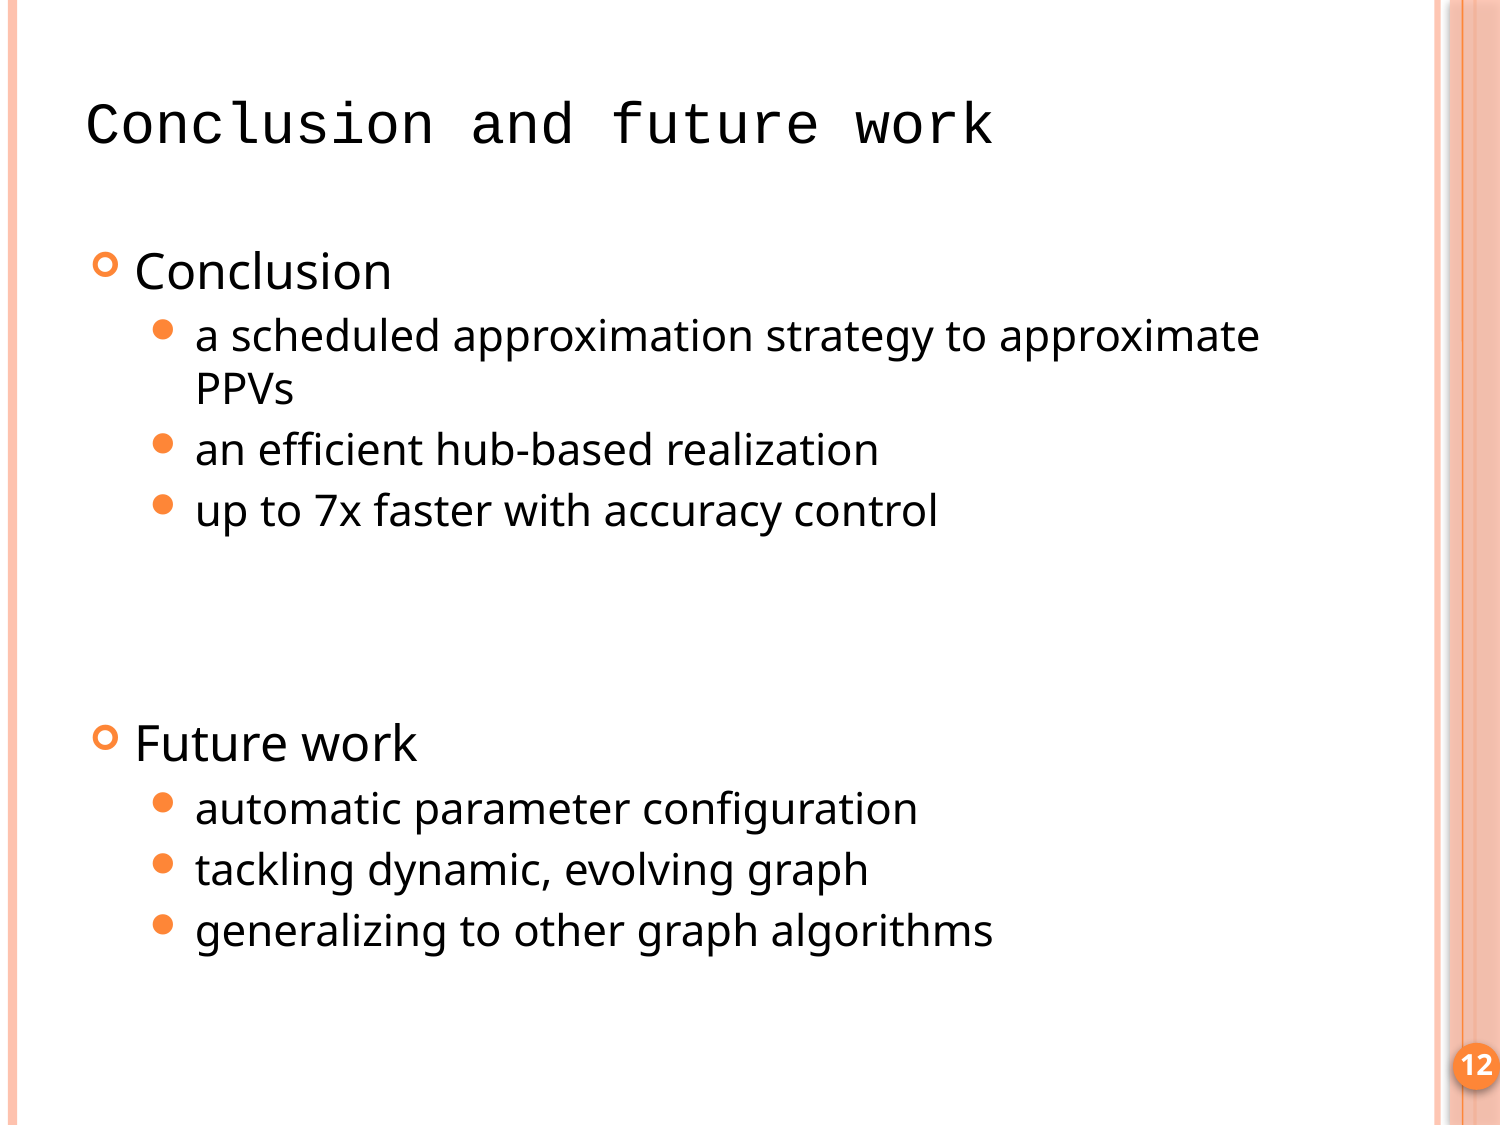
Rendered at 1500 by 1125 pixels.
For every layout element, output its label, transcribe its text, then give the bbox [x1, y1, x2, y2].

slide_number 12 [1441, 1031, 1500, 1102]
text_box Conclusion and future work [70, 78, 1081, 233]
list Conclusion a scheduled approximation strategy to approximate PPVs an efficient hub-based realization up to 7x faster with accuracy control Future work automatic parameter configuration tackling dynamic, evolving graph generalizing to other graph algorithms [75, 231, 1300, 1032]
